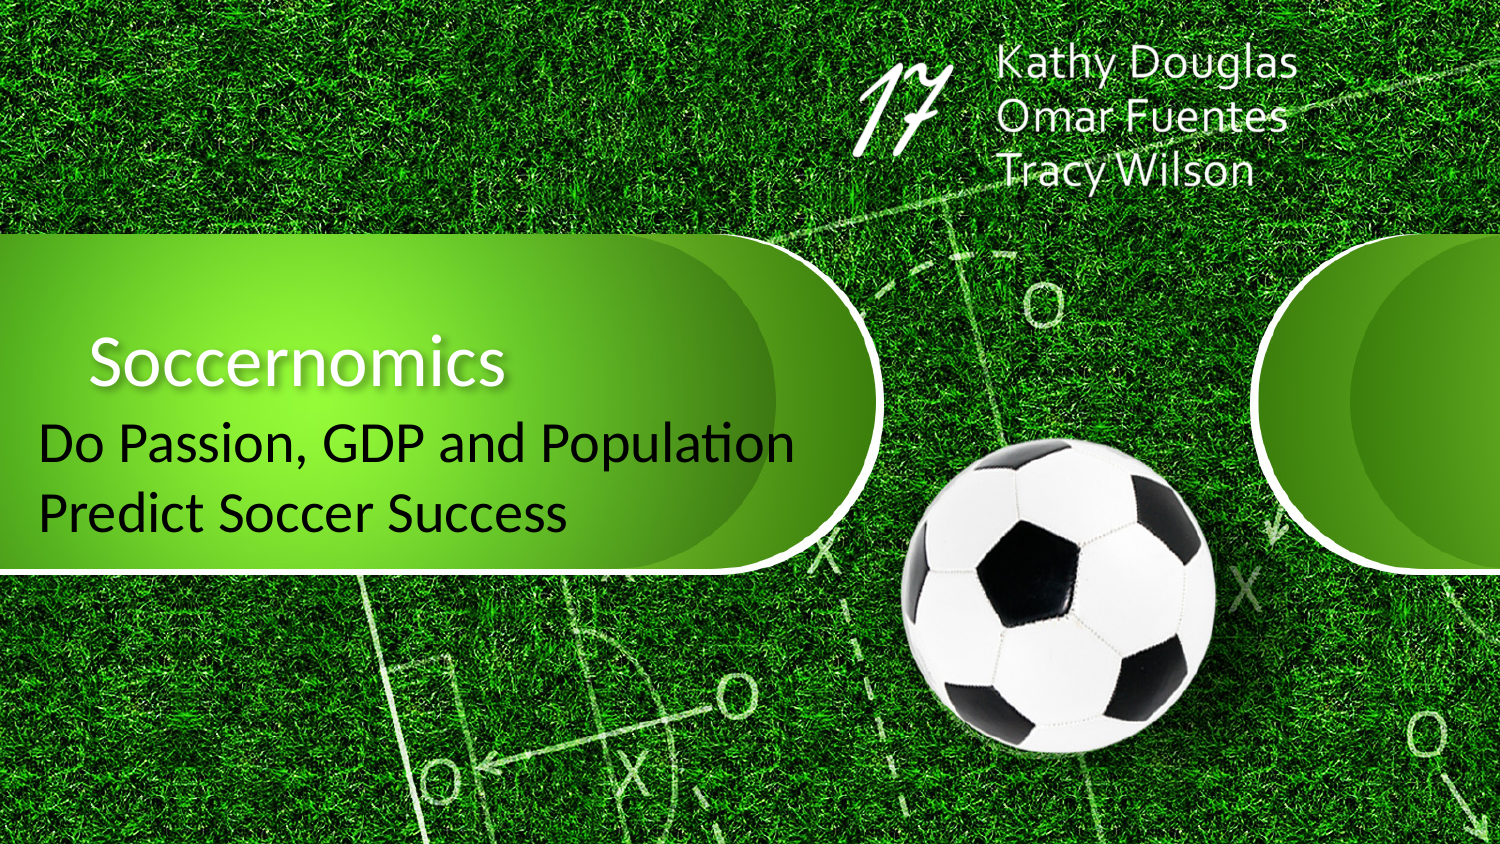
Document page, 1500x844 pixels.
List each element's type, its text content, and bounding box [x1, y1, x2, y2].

title Soccernomics [73, 246, 1051, 466]
subtitle Do Passion, GDP and Population Predict Soccer Success [23, 396, 826, 598]
picture [0, 0, 1500, 844]
